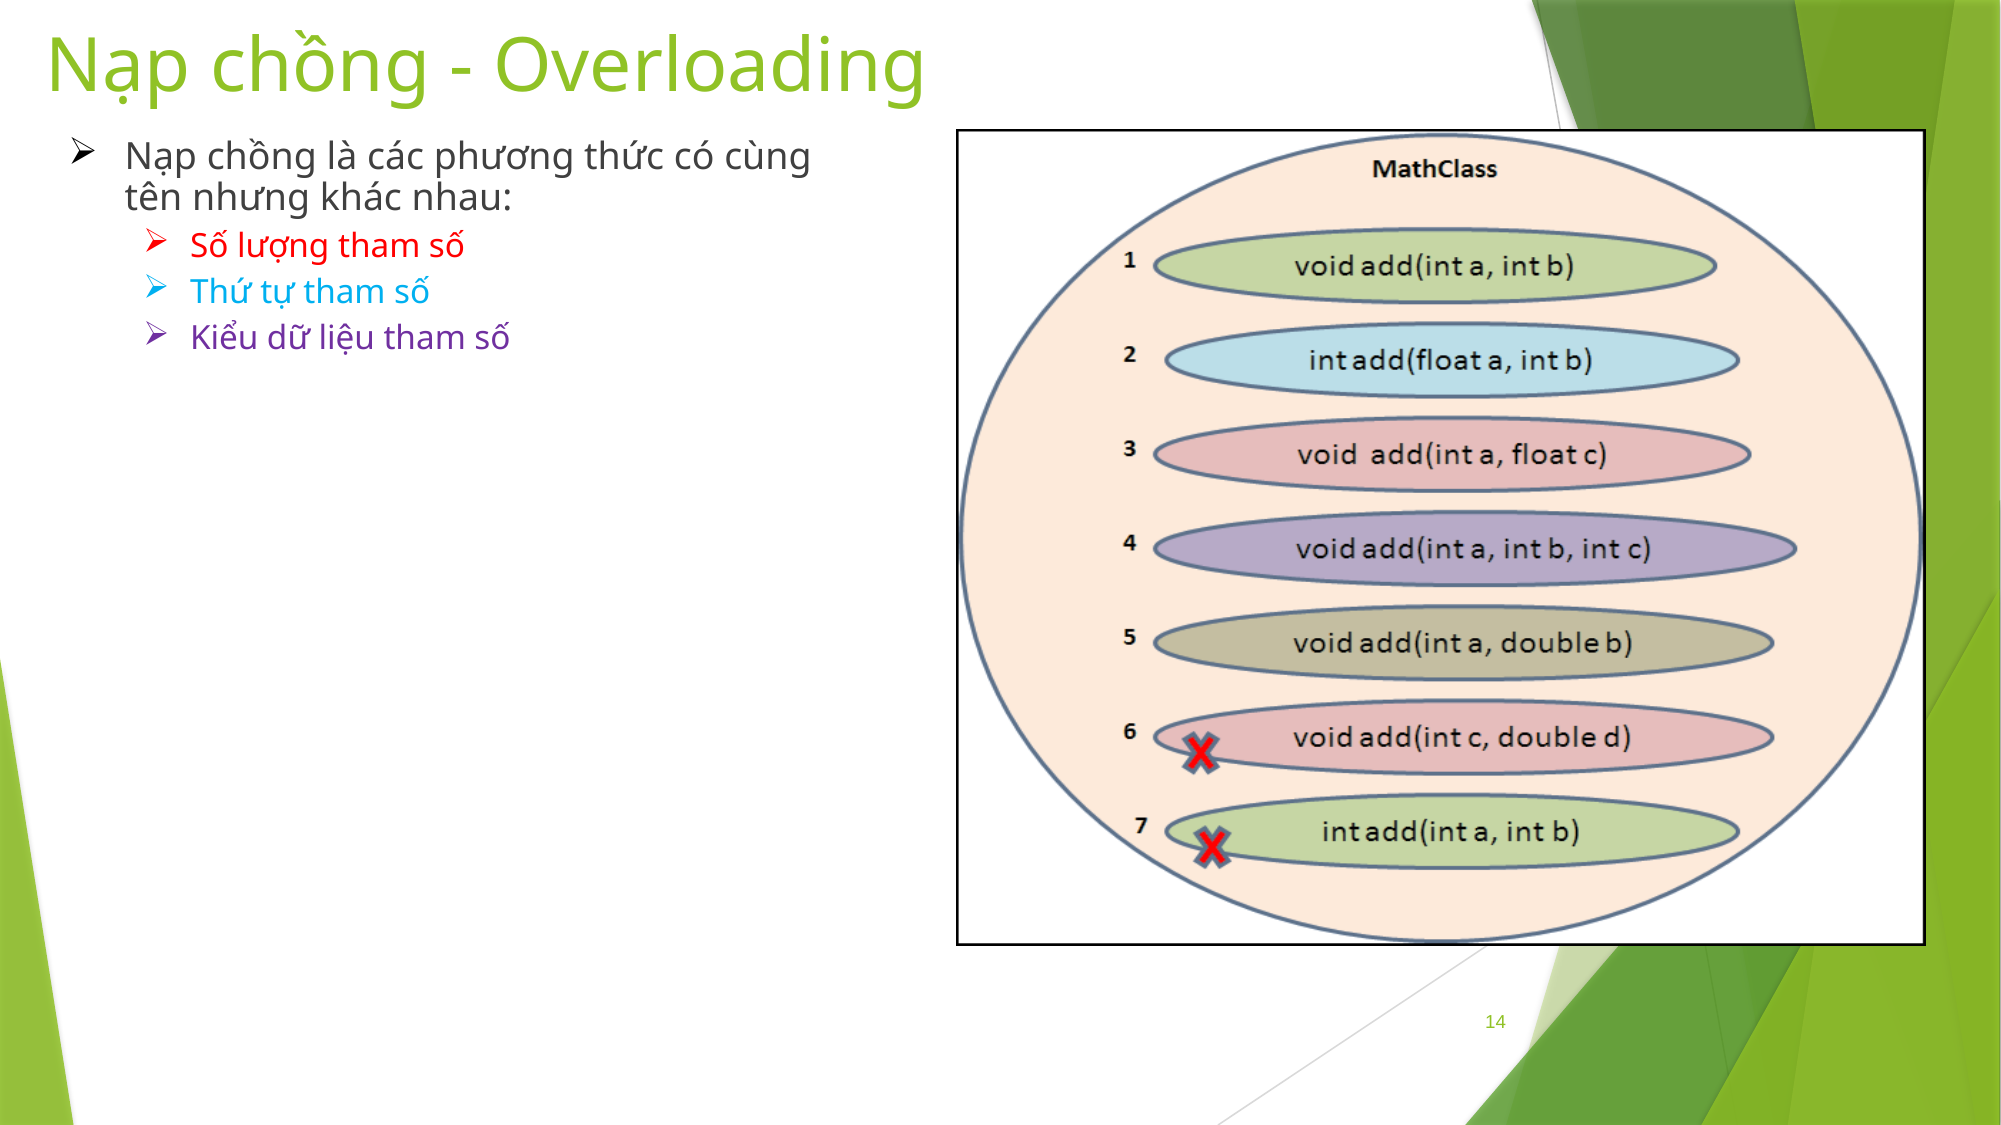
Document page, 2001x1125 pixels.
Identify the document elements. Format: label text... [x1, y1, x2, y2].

list Nạp chồng là các phương thức có cùng tên nhưng khác nhau: Số lượng tham số Thứ tự tham số Kiểu dữ liệu tham số [53, 129, 893, 1030]
slide_number 14 [1409, 991, 1522, 1051]
picture [955, 129, 1926, 946]
title Nạp chồng - Overloading [30, 28, 1441, 108]
